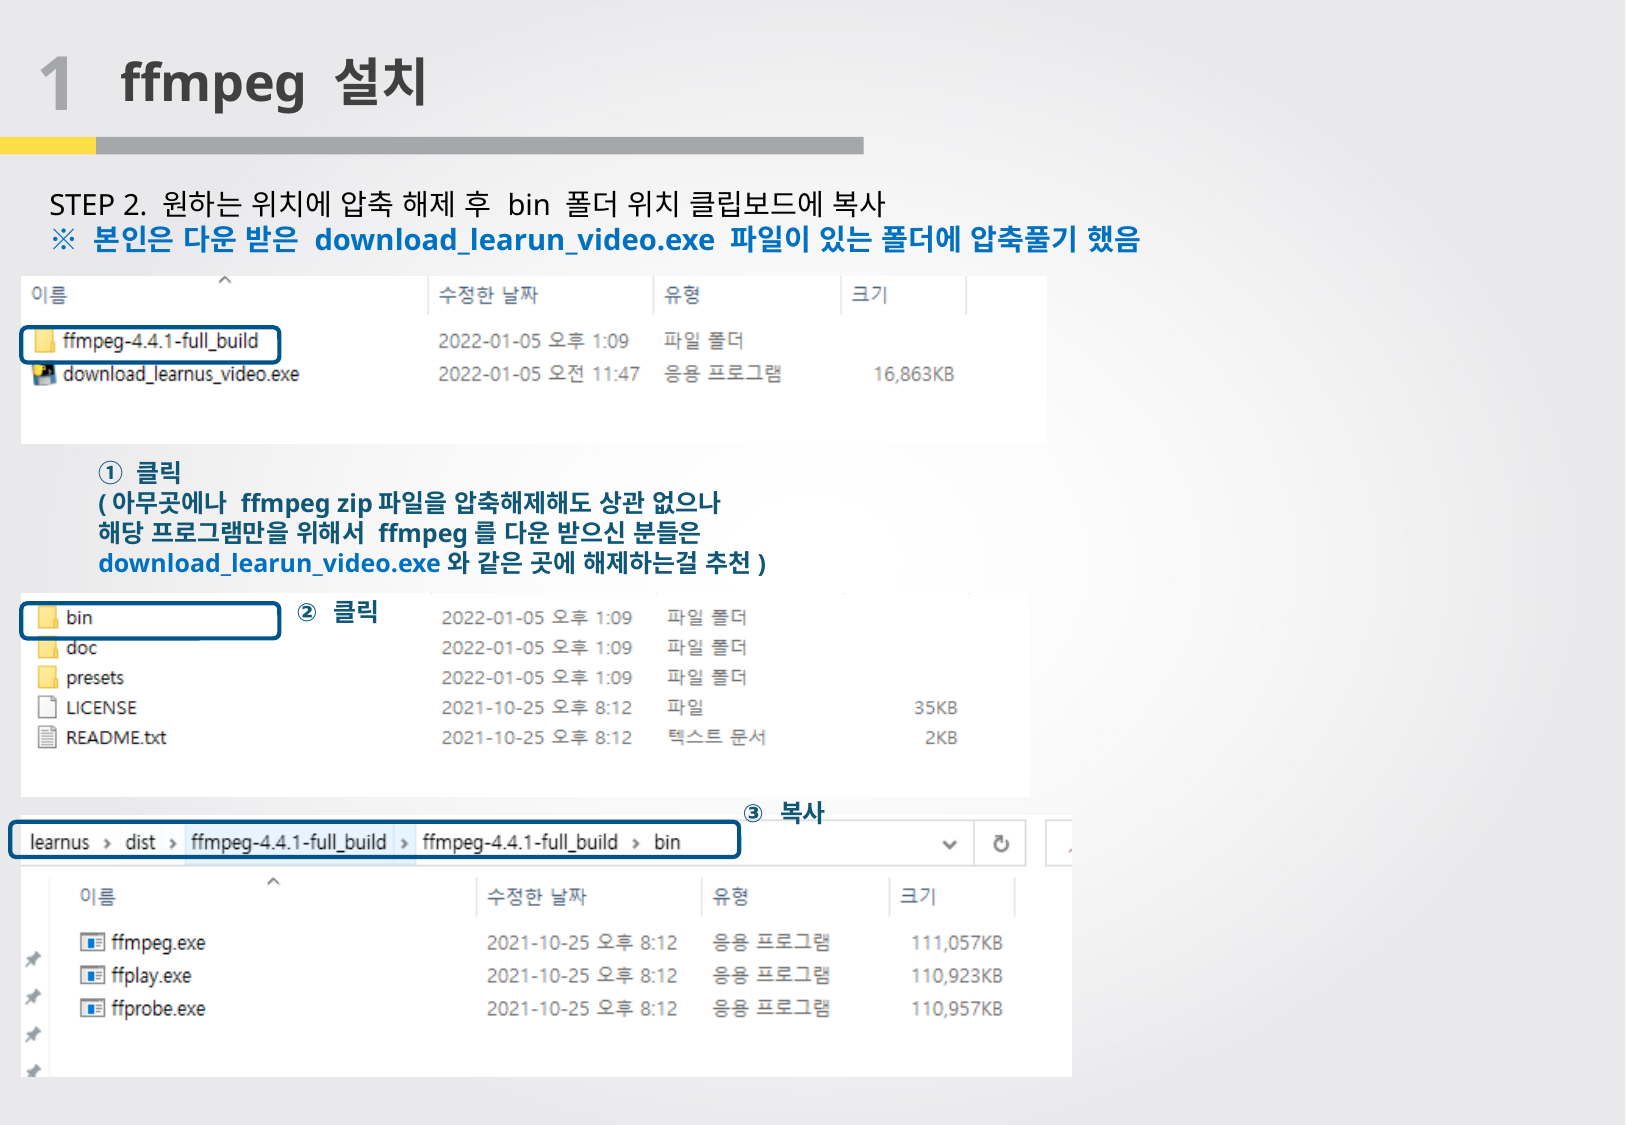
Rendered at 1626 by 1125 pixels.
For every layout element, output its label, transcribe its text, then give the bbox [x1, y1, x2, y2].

text_box STEP 2. 원하는 위치에 압축 해제 후 bin 폴더 위치 클립보드에 복사 ※ 본인은 다운 받은 download_learun_video.exe 파일이 있는 폴더에 압축풀기 했음 [34, 178, 1157, 264]
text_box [9, 789, 844, 858]
list 1 [21, 1, 77, 122]
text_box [21, 327, 789, 587]
list ffmpeg 설치 [105, 23, 1368, 112]
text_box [21, 588, 398, 639]
picture [0, 0, 1626, 1125]
